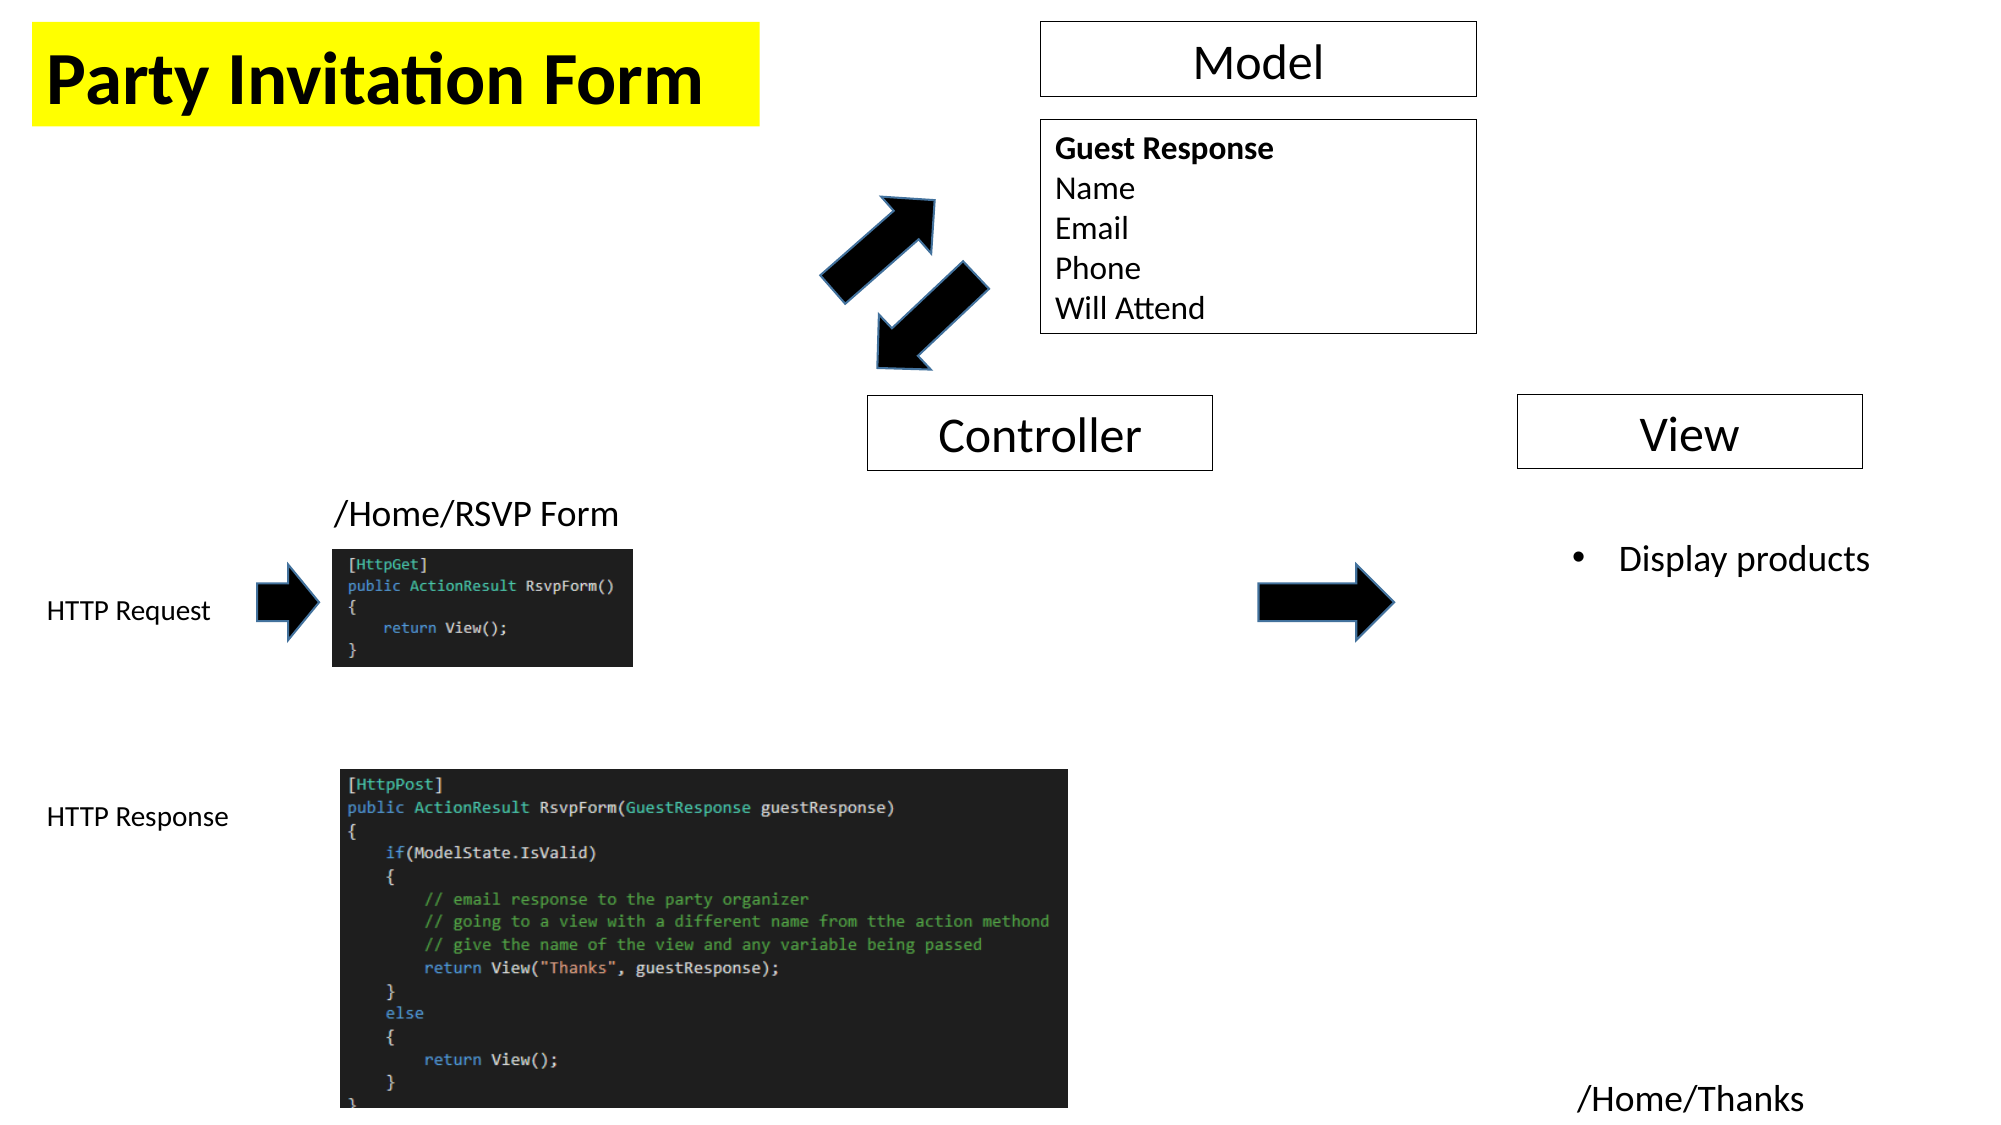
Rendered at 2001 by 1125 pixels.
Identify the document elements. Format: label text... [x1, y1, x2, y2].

text_box Model [1040, 21, 1477, 97]
text_box [1257, 561, 1396, 643]
text_box /Home/RSVP Form [319, 478, 649, 542]
text_box [818, 195, 936, 306]
text_box /Home/Thanks [1562, 1063, 1892, 1125]
text_box Party Invitation Form [32, 21, 760, 127]
text_box Controller [867, 395, 1213, 471]
text_box [256, 561, 321, 644]
picture [331, 549, 633, 668]
picture [340, 769, 1068, 1108]
text_box Guest Response Name Email Phone Will Attend [1040, 119, 1477, 334]
text_box HTTP Request [32, 584, 258, 634]
text_box Display products [1557, 523, 1887, 587]
text_box View [1517, 394, 1863, 469]
text_box [876, 259, 991, 371]
text_box HTTP Response [32, 789, 258, 840]
